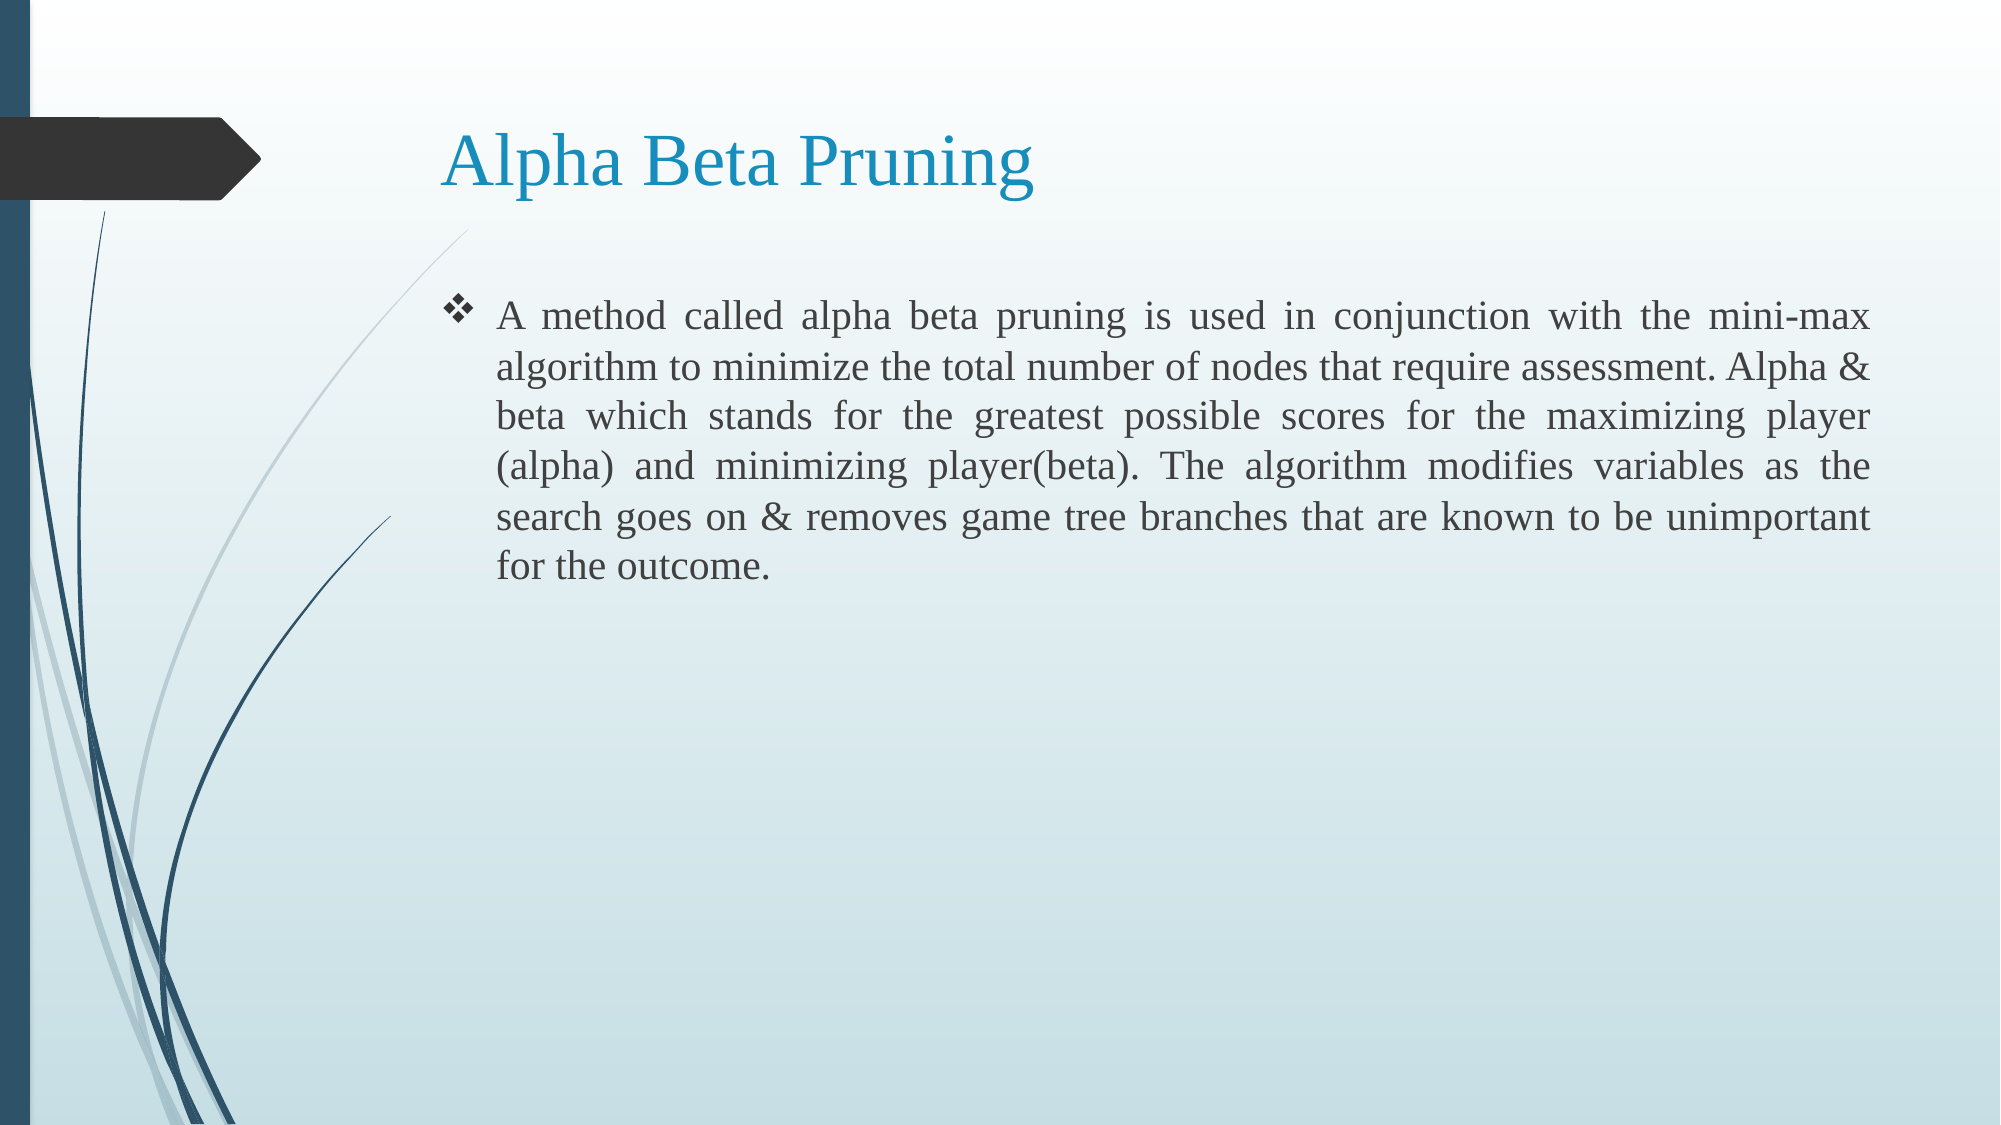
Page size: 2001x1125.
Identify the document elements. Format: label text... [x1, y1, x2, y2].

list A method called alpha beta pruning is used in conjunction with the mini-max algorithm to minimize the total number of nodes that require assessment. Alpha & beta which stands for the greatest possible scores for the maximizing player (alpha) and minimizing player(beta). The algorithm modifies variables as the search goes on & removes game tree branches that are known to be unimportant for the outcome. [424, 280, 1888, 970]
title Alpha Beta Pruning [425, 102, 1888, 224]
